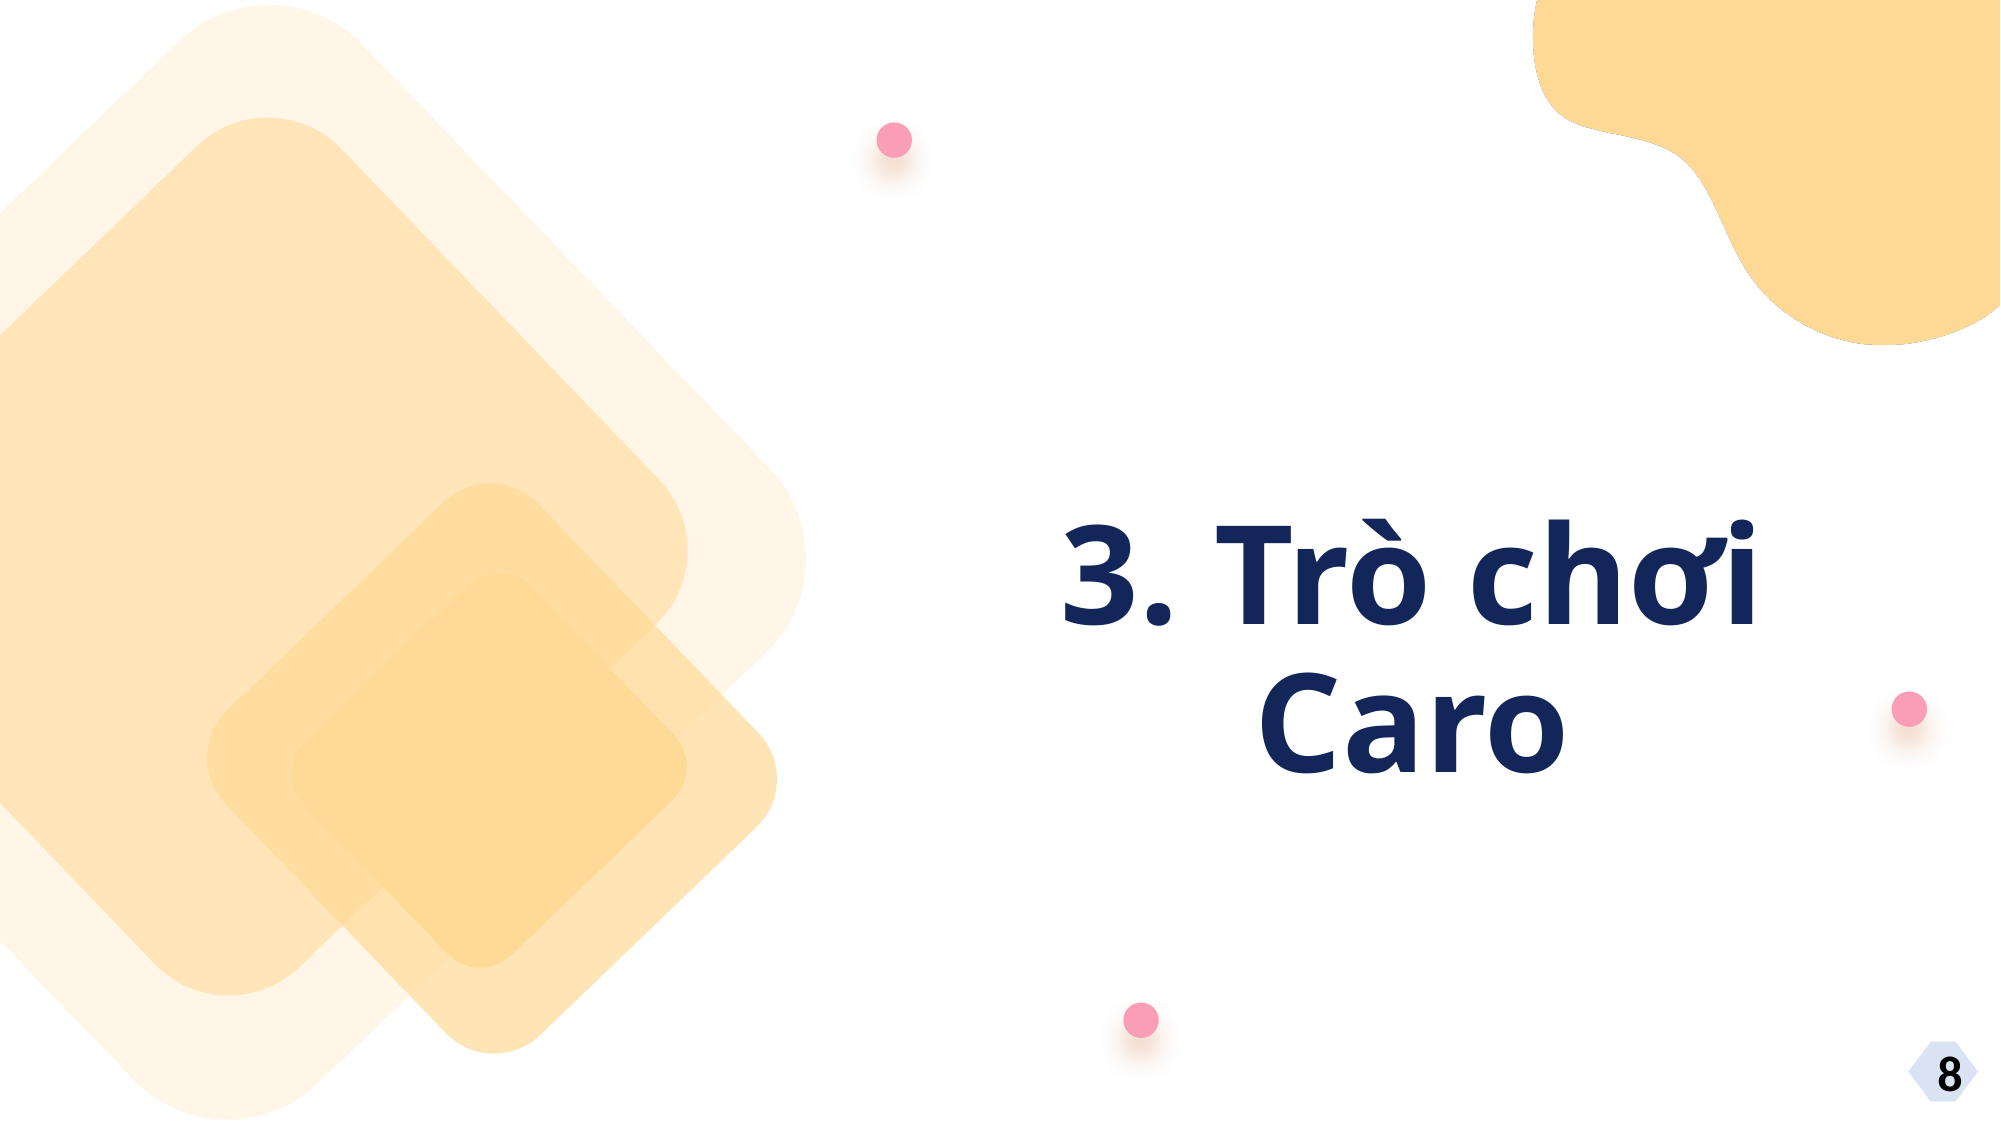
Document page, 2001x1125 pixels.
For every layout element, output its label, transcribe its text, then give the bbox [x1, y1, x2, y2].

text_box [410, 695, 778, 1055]
text_box 3. Trò chơi Caro [889, 498, 1936, 671]
text_box [0, 4, 807, 1121]
text_box [450, 739, 688, 969]
picture [1533, 0, 2000, 345]
text_box [1123, 1002, 1159, 1038]
text_box 8 [1907, 1040, 1980, 1103]
text_box [0, 116, 689, 997]
